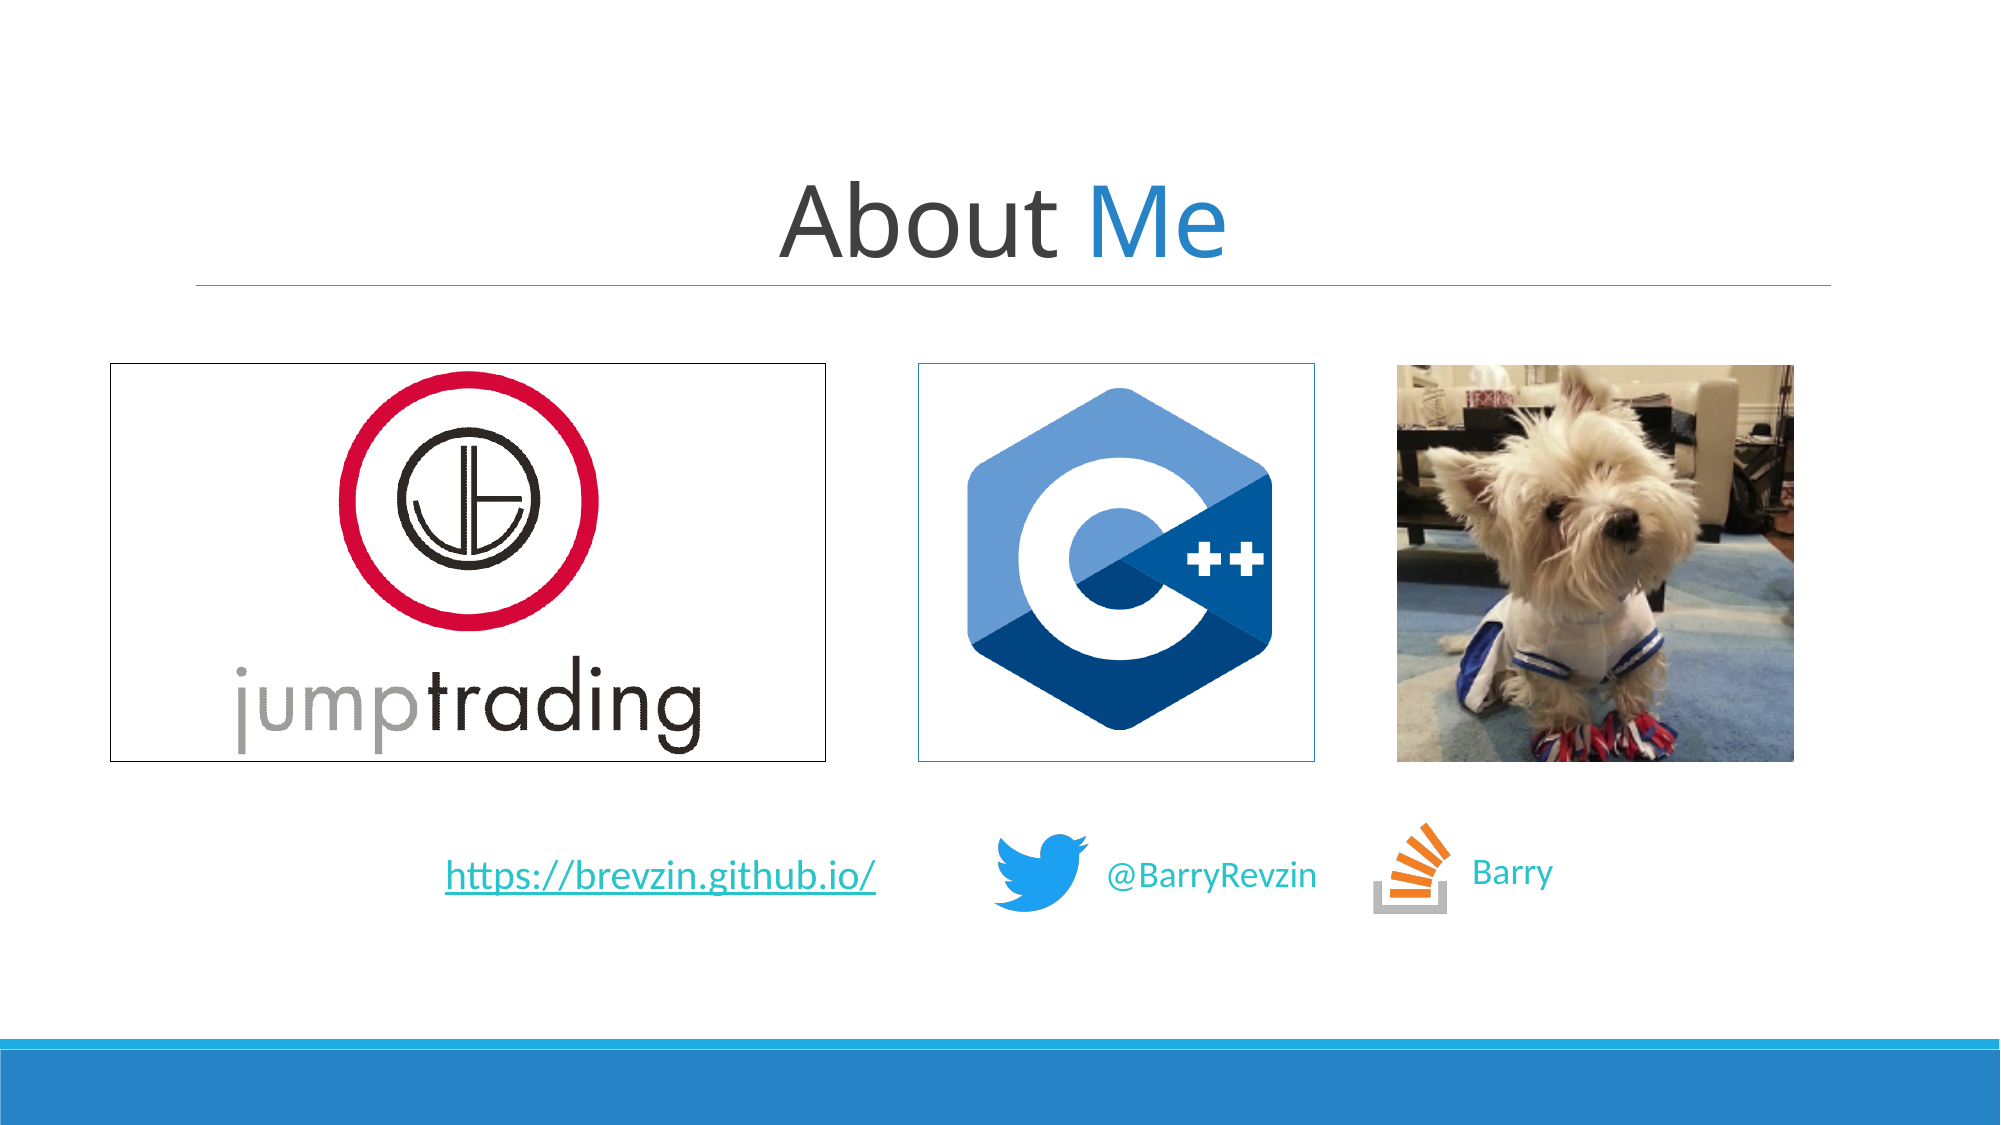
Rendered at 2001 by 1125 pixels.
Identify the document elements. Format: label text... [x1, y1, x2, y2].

picture [918, 363, 1316, 762]
title About Me [180, 47, 1830, 285]
picture [1396, 365, 1795, 763]
picture [109, 363, 827, 762]
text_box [429, 807, 1571, 934]
